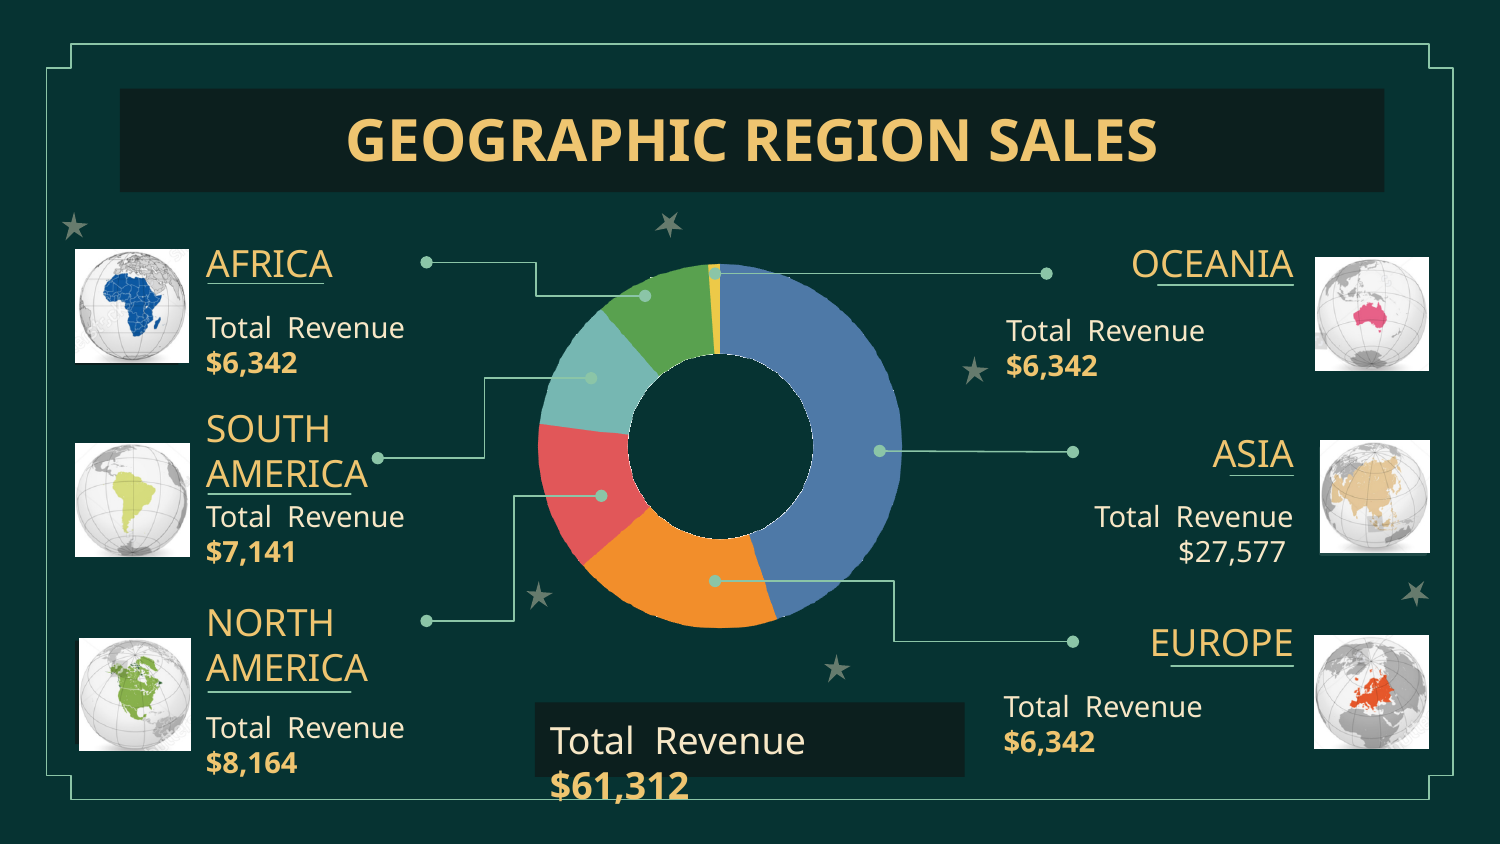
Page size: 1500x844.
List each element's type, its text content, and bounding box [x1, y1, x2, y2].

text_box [190, 691, 512, 778]
picture [1319, 439, 1430, 553]
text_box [714, 580, 1074, 642]
picture [1315, 257, 1429, 371]
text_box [61, 211, 1430, 683]
picture [74, 249, 189, 363]
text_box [988, 691, 1309, 778]
picture [79, 637, 191, 751]
picture [1314, 635, 1429, 749]
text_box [426, 495, 602, 622]
text_box GEOGRAPHIC REGION SALES [119, 88, 1385, 193]
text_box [377, 377, 592, 459]
text_box Total Revenue $61,312 [534, 702, 965, 777]
picture [74, 443, 190, 557]
